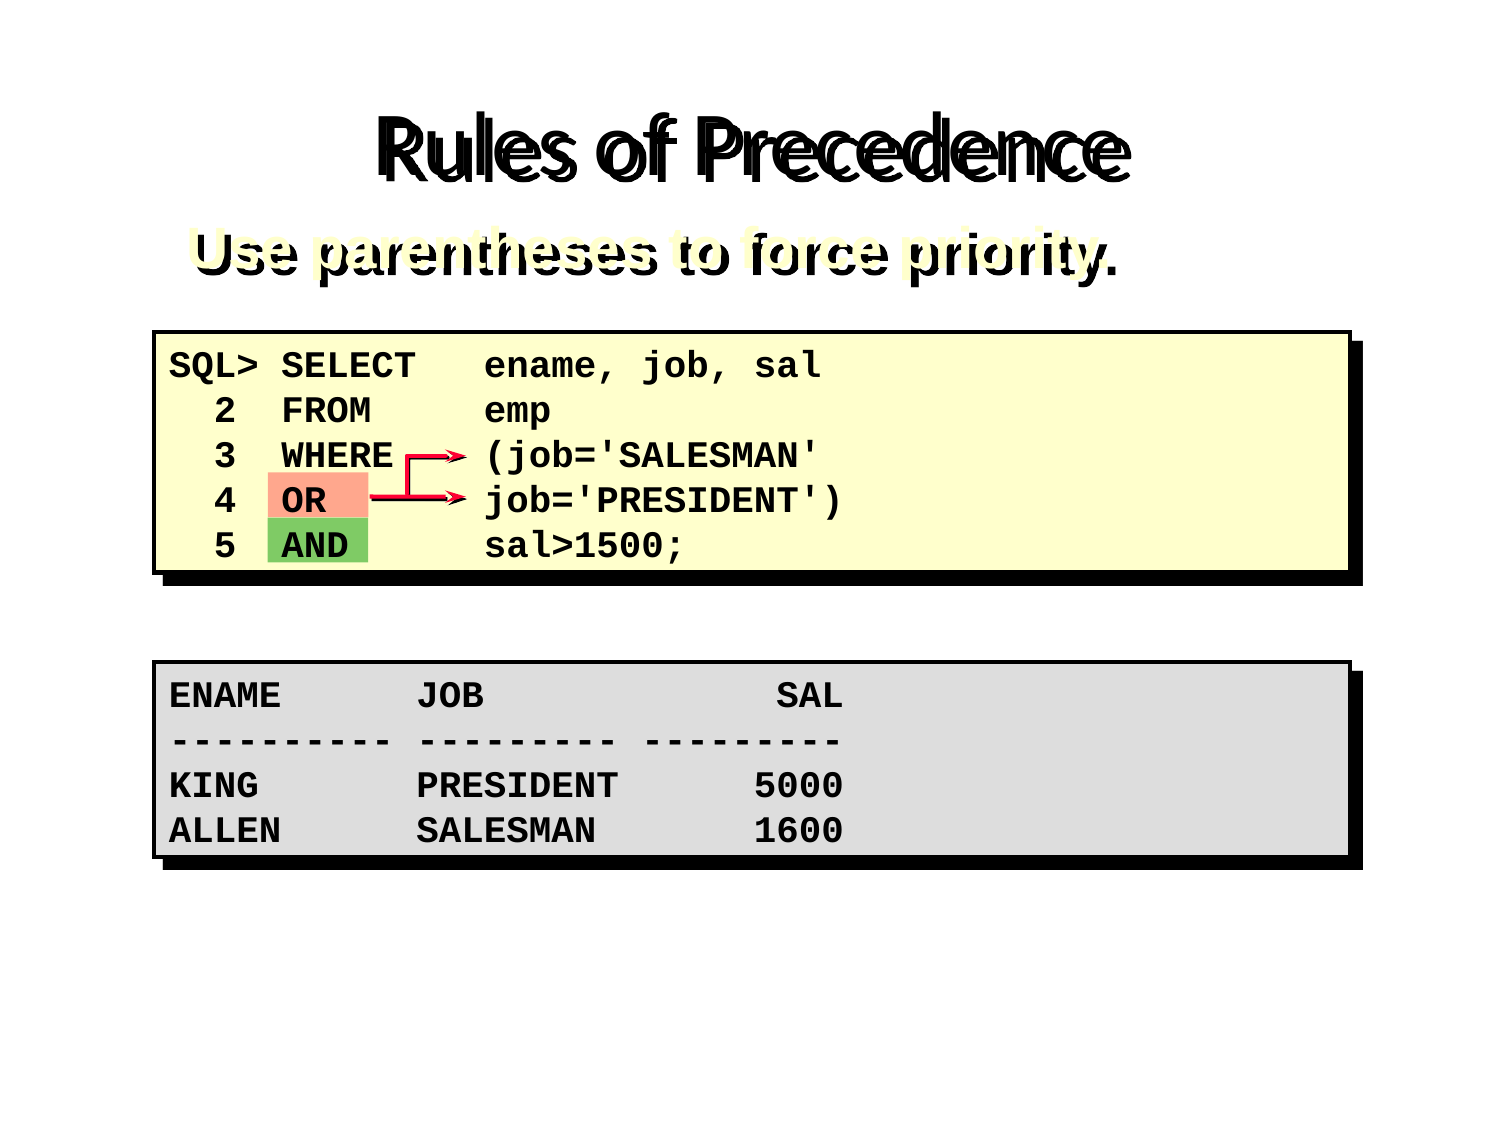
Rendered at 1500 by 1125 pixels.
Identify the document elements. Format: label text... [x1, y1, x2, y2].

text_box SQL> SELECT ename, job, sal 2 FROM emp 3 WHERE (job='SALESMAN' 4 OR job='PRESIDENT') 5 AND sal>1500; [153, 330, 1354, 575]
title Rules of Precedence [75, 45, 1425, 233]
text_box Use parentheses to force priority. [171, 208, 1128, 290]
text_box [267, 455, 467, 518]
text_box ENAME JOB SAL ---------- --------- --------- KING PRESIDENT 5000 ALLEN SALESMAN 1600 [153, 662, 1350, 858]
